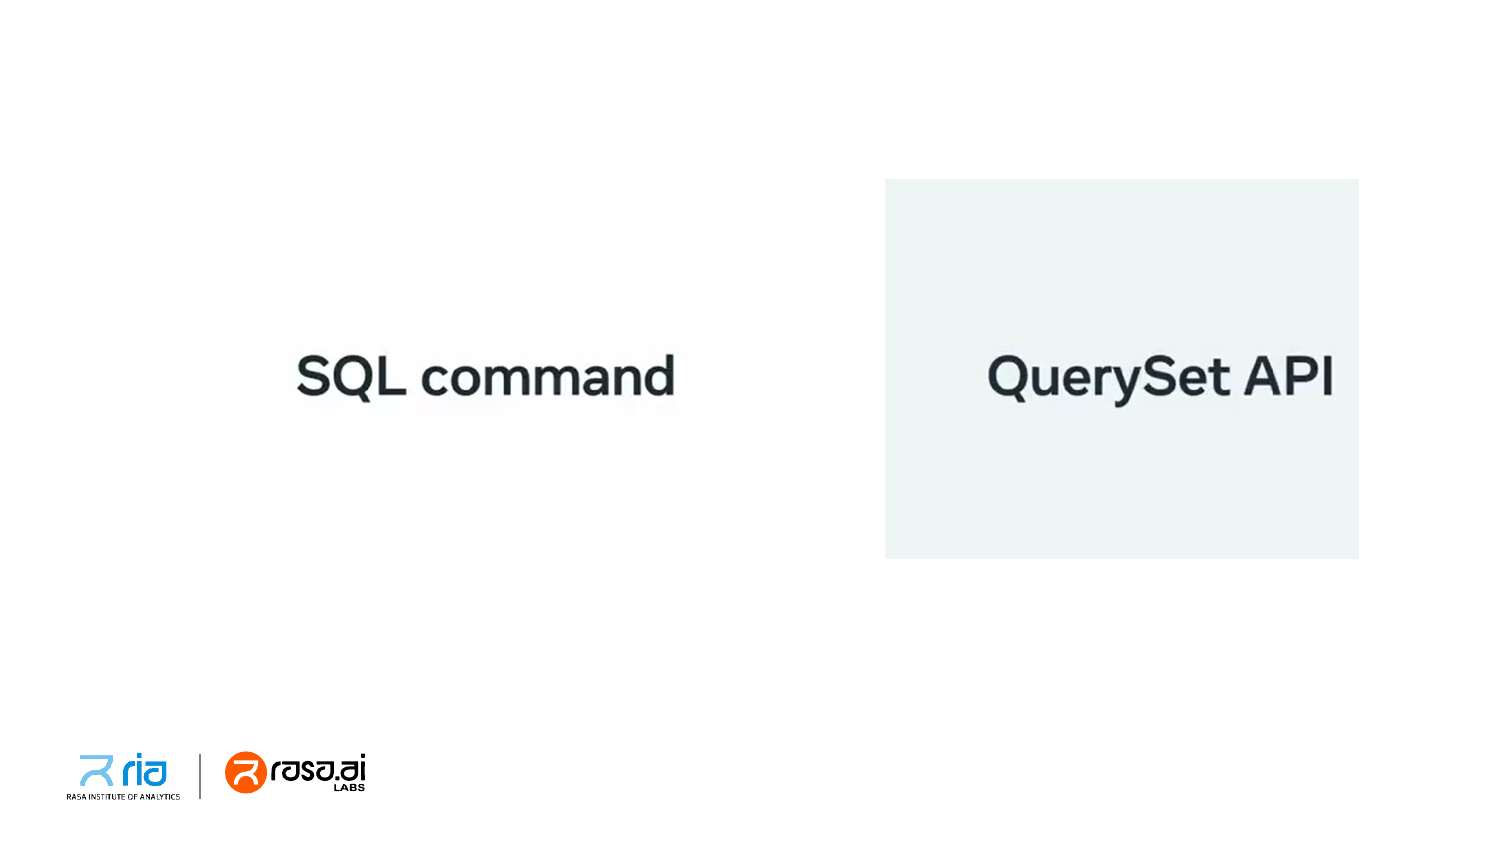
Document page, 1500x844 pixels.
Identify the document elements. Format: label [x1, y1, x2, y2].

picture [231, 179, 1359, 559]
picture [58, 744, 188, 808]
